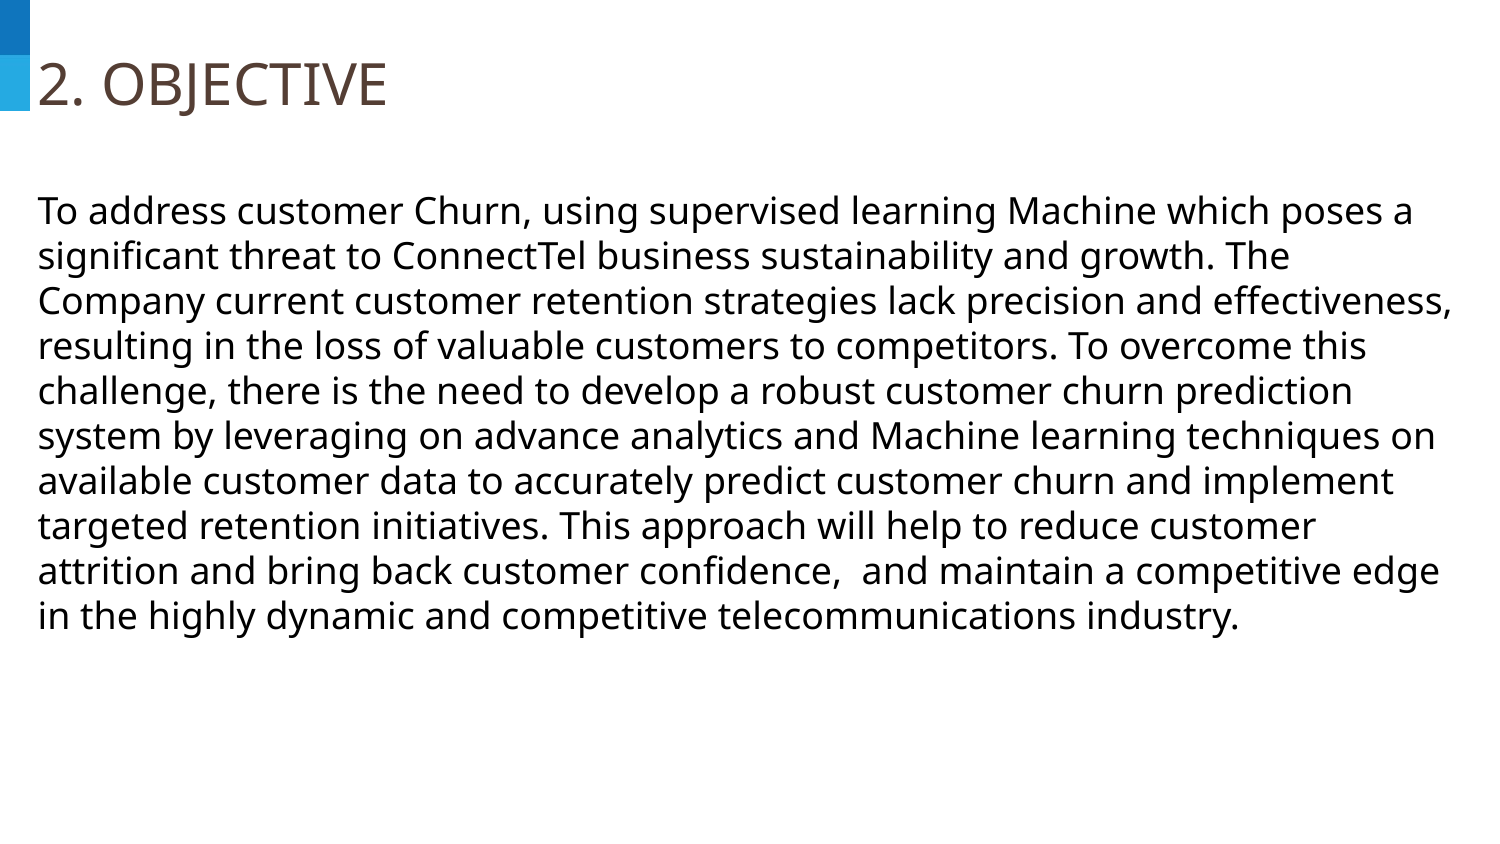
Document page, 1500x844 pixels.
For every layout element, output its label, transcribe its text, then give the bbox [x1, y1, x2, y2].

list 2. OBJECTIVE To address customer Churn, using supervised learning Machine which poses a significant threat to ConnectTel business sustainability and growth. The Company current customer retention strategies lack precision and effectiveness, resulting in the loss of valuable customers to competitors. To overcome this challenge, there is the need to develop a robust customer churn prediction system by leveraging on advance analytics and Machine learning techniques on available customer data to accurately predict customer churn and implement targeted retention initiatives. This approach will help to reduce customer attrition and bring back customer confidence, and maintain a competitive edge in the highly dynamic and competitive telecommunications industry. [37, 46, 1455, 689]
picture [0, 0, 30, 111]
